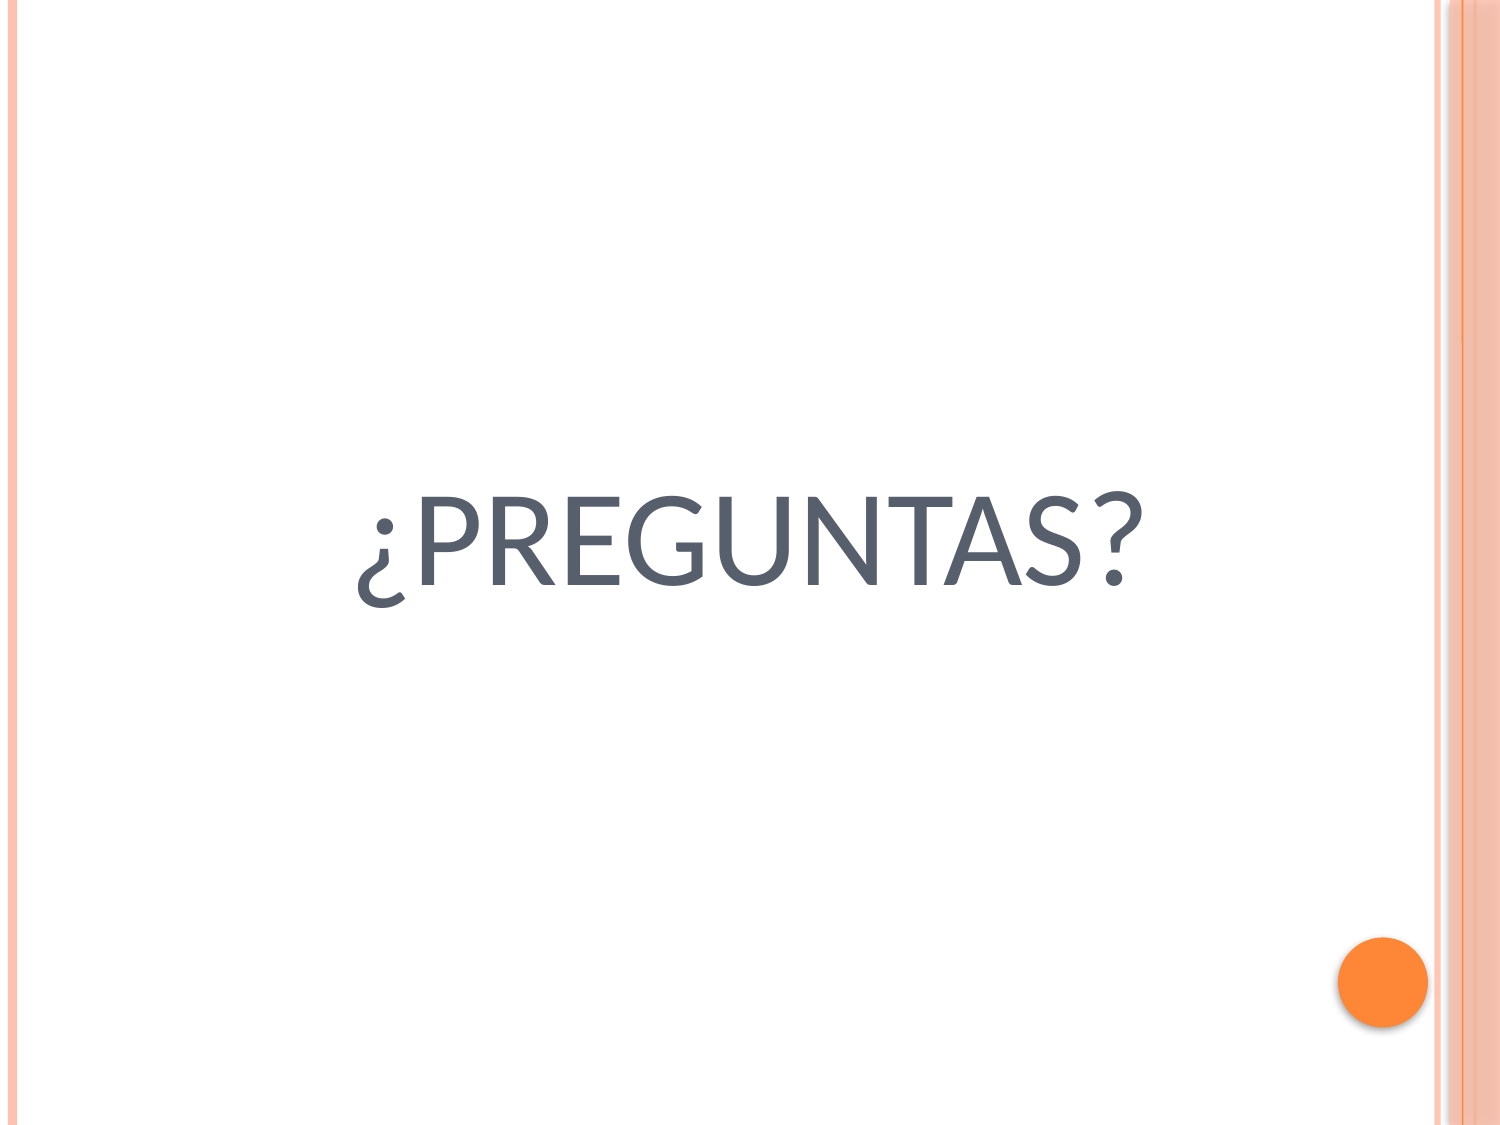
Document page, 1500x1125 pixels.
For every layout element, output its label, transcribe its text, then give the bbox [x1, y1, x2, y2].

title ¿Preguntas? [301, 432, 1199, 621]
